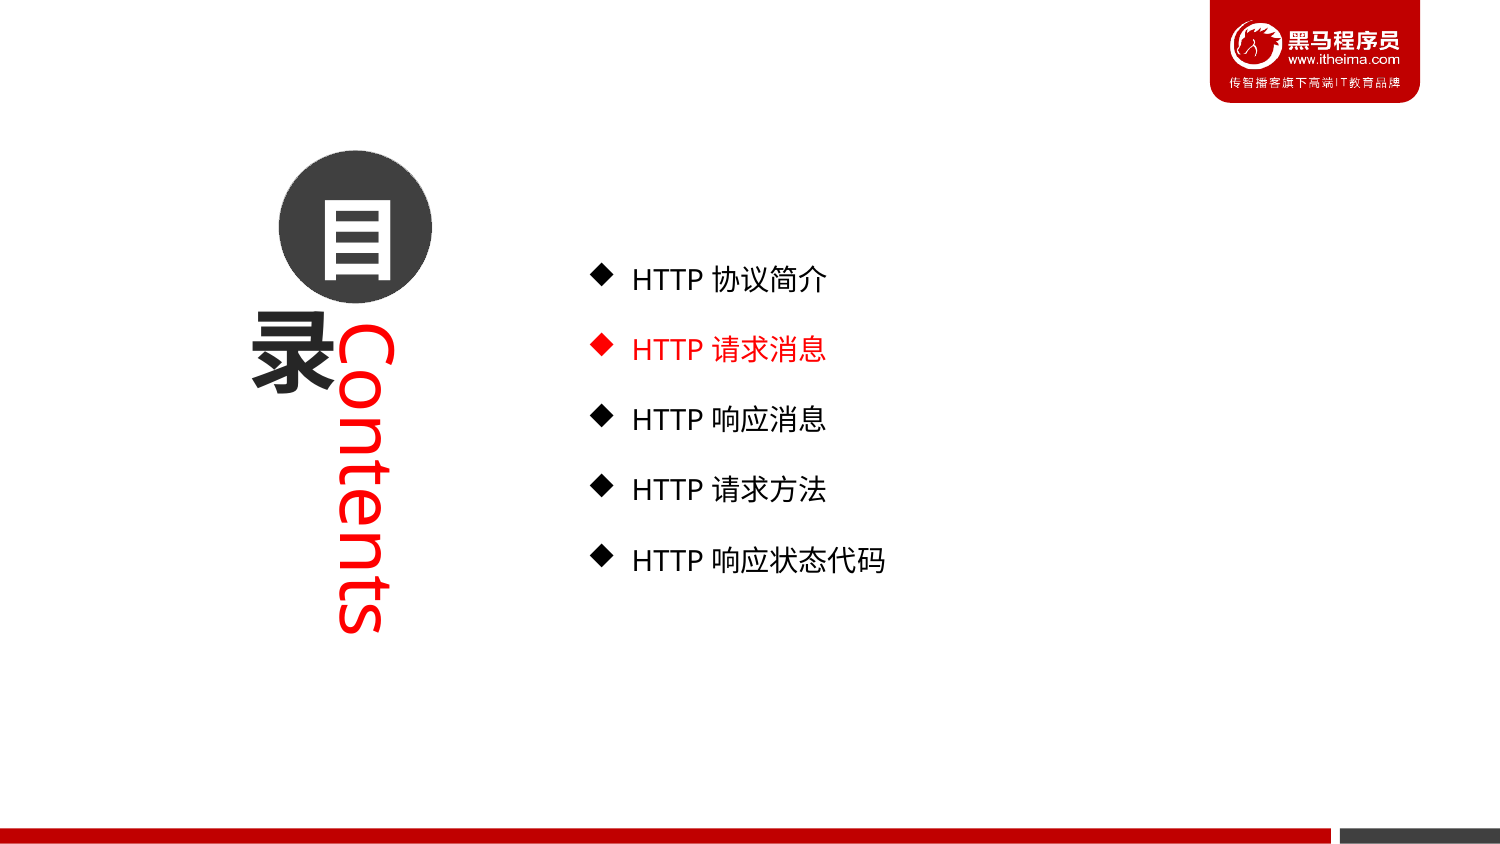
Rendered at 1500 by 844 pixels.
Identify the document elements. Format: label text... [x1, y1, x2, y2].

list HTTP协议简介 HTTP请求消息 HTTP响应消息 HTTP请求方法 HTTP响应状态代码 [572, 218, 1392, 660]
picture [1211, 11, 1419, 97]
